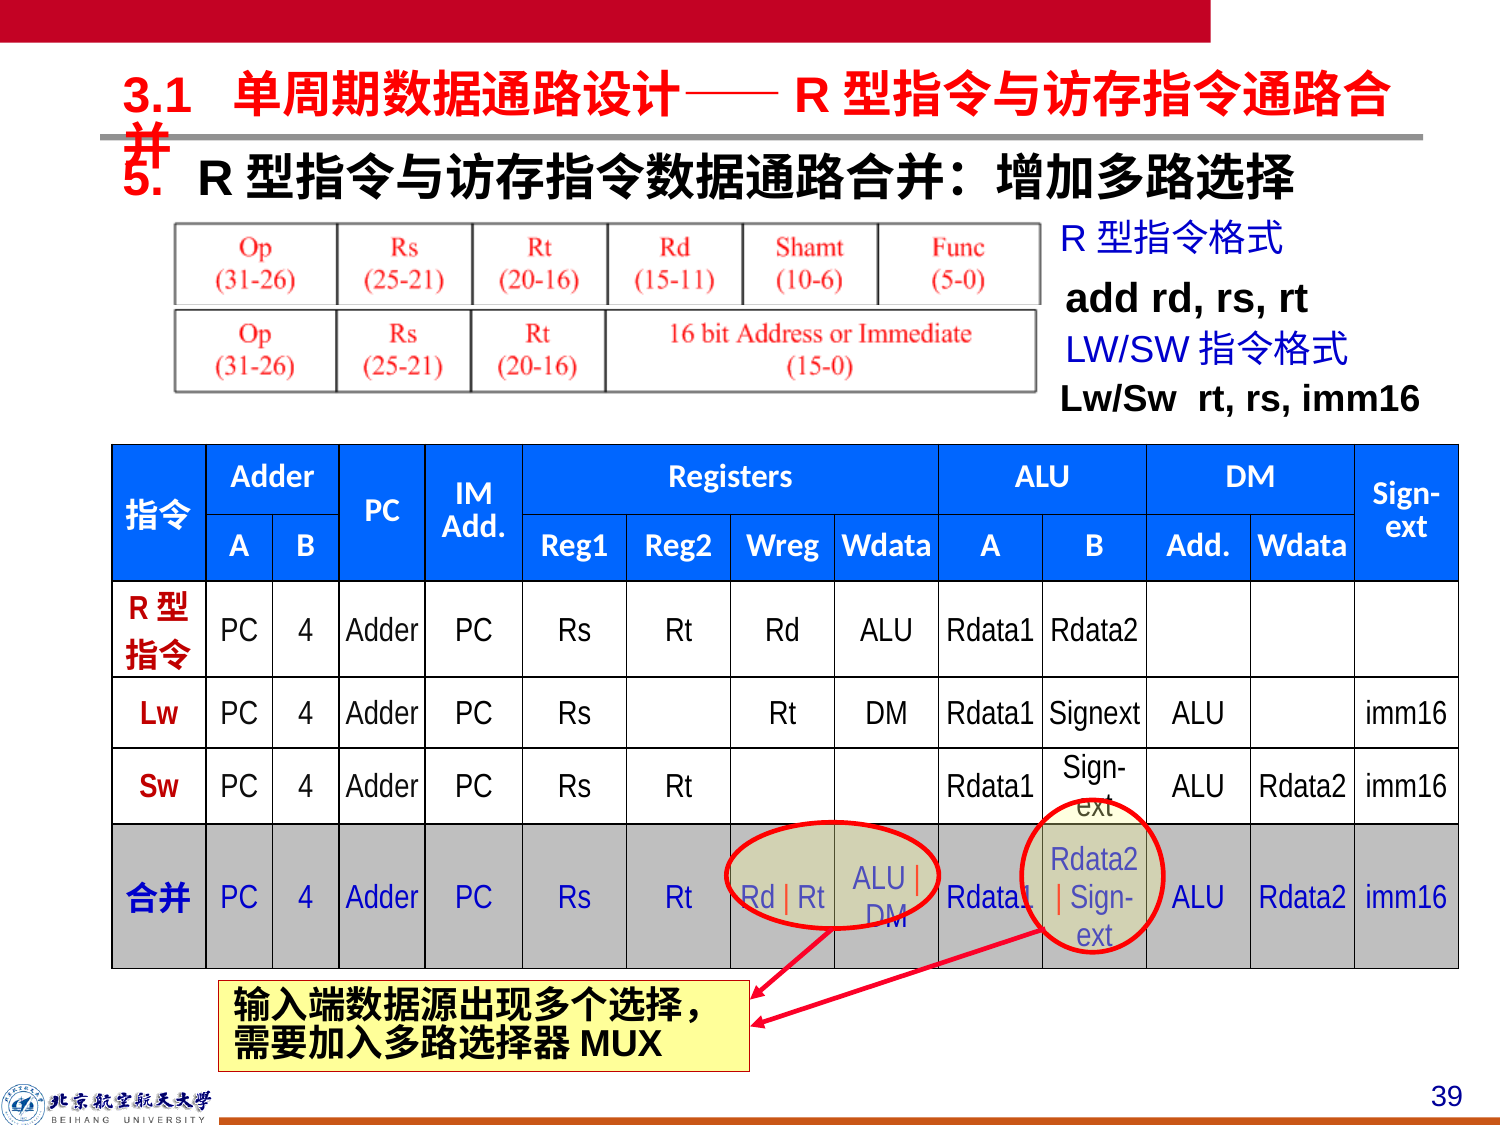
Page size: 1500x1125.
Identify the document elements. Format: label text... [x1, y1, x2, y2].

table_cell DM [835, 678, 938, 747]
text_box R型指令格式 [1045, 213, 1341, 253]
table_header 指令 [113, 445, 205, 580]
table_cell PC [207, 749, 272, 823]
title 3.1 单周期数据通路设计——R型指令与访存指令通路合并 [111, 65, 1436, 181]
table_cell Rdata2 [1251, 825, 1354, 968]
table_cell B [273, 515, 338, 580]
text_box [218, 799, 1164, 1074]
table_cell Rdata2 [1251, 749, 1354, 823]
picture [0, 1082, 219, 1125]
table_cell PC [426, 678, 522, 747]
table_cell Rt [731, 678, 834, 747]
table_cell 合并 [113, 825, 205, 968]
table_cell R型指令 [113, 582, 205, 676]
table_cell Rdata1 [939, 678, 1042, 747]
table_cell Rt [627, 749, 730, 798]
table_cell 4 [273, 749, 338, 798]
table_cell Sw [113, 749, 205, 823]
table_cell Add. [1147, 515, 1250, 580]
table_cell 4 [273, 582, 338, 676]
table_header Adder [207, 445, 338, 514]
table_cell Lw [113, 678, 205, 747]
table_cell [627, 678, 730, 747]
table_header Registers [523, 445, 938, 514]
table_cell Rd [731, 582, 834, 676]
table_cell imm16 [1355, 749, 1458, 823]
text_box LW/SW指令格式 [1050, 329, 1376, 373]
table_cell PC [207, 825, 213, 968]
table_cell [1355, 582, 1458, 676]
table_cell PC [426, 749, 522, 798]
table_cell ALU [1147, 678, 1250, 747]
table_cell ALU [1147, 749, 1250, 823]
text_box add rd, rs, rt [1050, 253, 1459, 329]
table_cell Rdata1 [939, 582, 1042, 676]
table_cell [1251, 582, 1354, 676]
list R型指令与访存指令数据通路合并：增加多路选择Mux [111, 140, 1401, 211]
table_cell [835, 749, 938, 798]
table_cell PC [207, 582, 272, 676]
picture [170, 218, 1046, 398]
table_cell Adder [340, 678, 424, 747]
table_cell Reg1 [523, 515, 626, 580]
table_cell A [207, 515, 272, 580]
table_cell B [1043, 515, 1146, 580]
table_cell 4 [273, 678, 338, 747]
table_cell Rs [523, 582, 626, 676]
table_cell Signext [1043, 678, 1146, 747]
table_header DM [1147, 445, 1354, 514]
table_cell PC [207, 678, 272, 747]
table_cell ALU [1168, 825, 1250, 968]
table_header ALU [939, 445, 1146, 514]
table_cell ALU [835, 582, 938, 676]
table_header PC [340, 445, 424, 580]
table_cell A [939, 515, 1042, 580]
table_cell Adder [340, 582, 424, 676]
table_cell Rs [523, 678, 626, 747]
table_cell Rdata1 [939, 749, 1042, 798]
table_cell Reg2 [627, 515, 730, 580]
table_cell Rs [523, 749, 626, 798]
table_cell imm16 [1355, 678, 1458, 747]
table_header IM Add. [426, 445, 522, 580]
table_cell Wdata [1251, 515, 1354, 580]
table_header Sign- ext [1355, 445, 1458, 580]
table_cell Wreg [731, 515, 834, 580]
text_box Lw/Sw rt, rs, imm16 [1045, 373, 1483, 427]
table_cell Adder [340, 749, 424, 798]
table_cell Rt [627, 582, 730, 676]
table_cell imm16 [1355, 825, 1458, 968]
table_cell [731, 749, 834, 798]
table_cell [1251, 678, 1354, 747]
table_cell PC [426, 582, 522, 676]
table_cell [1147, 582, 1250, 676]
table_cell Wdata [835, 515, 938, 580]
table_cell Rdata2 [1043, 582, 1146, 676]
table_cell Sign- ext [1043, 749, 1146, 798]
